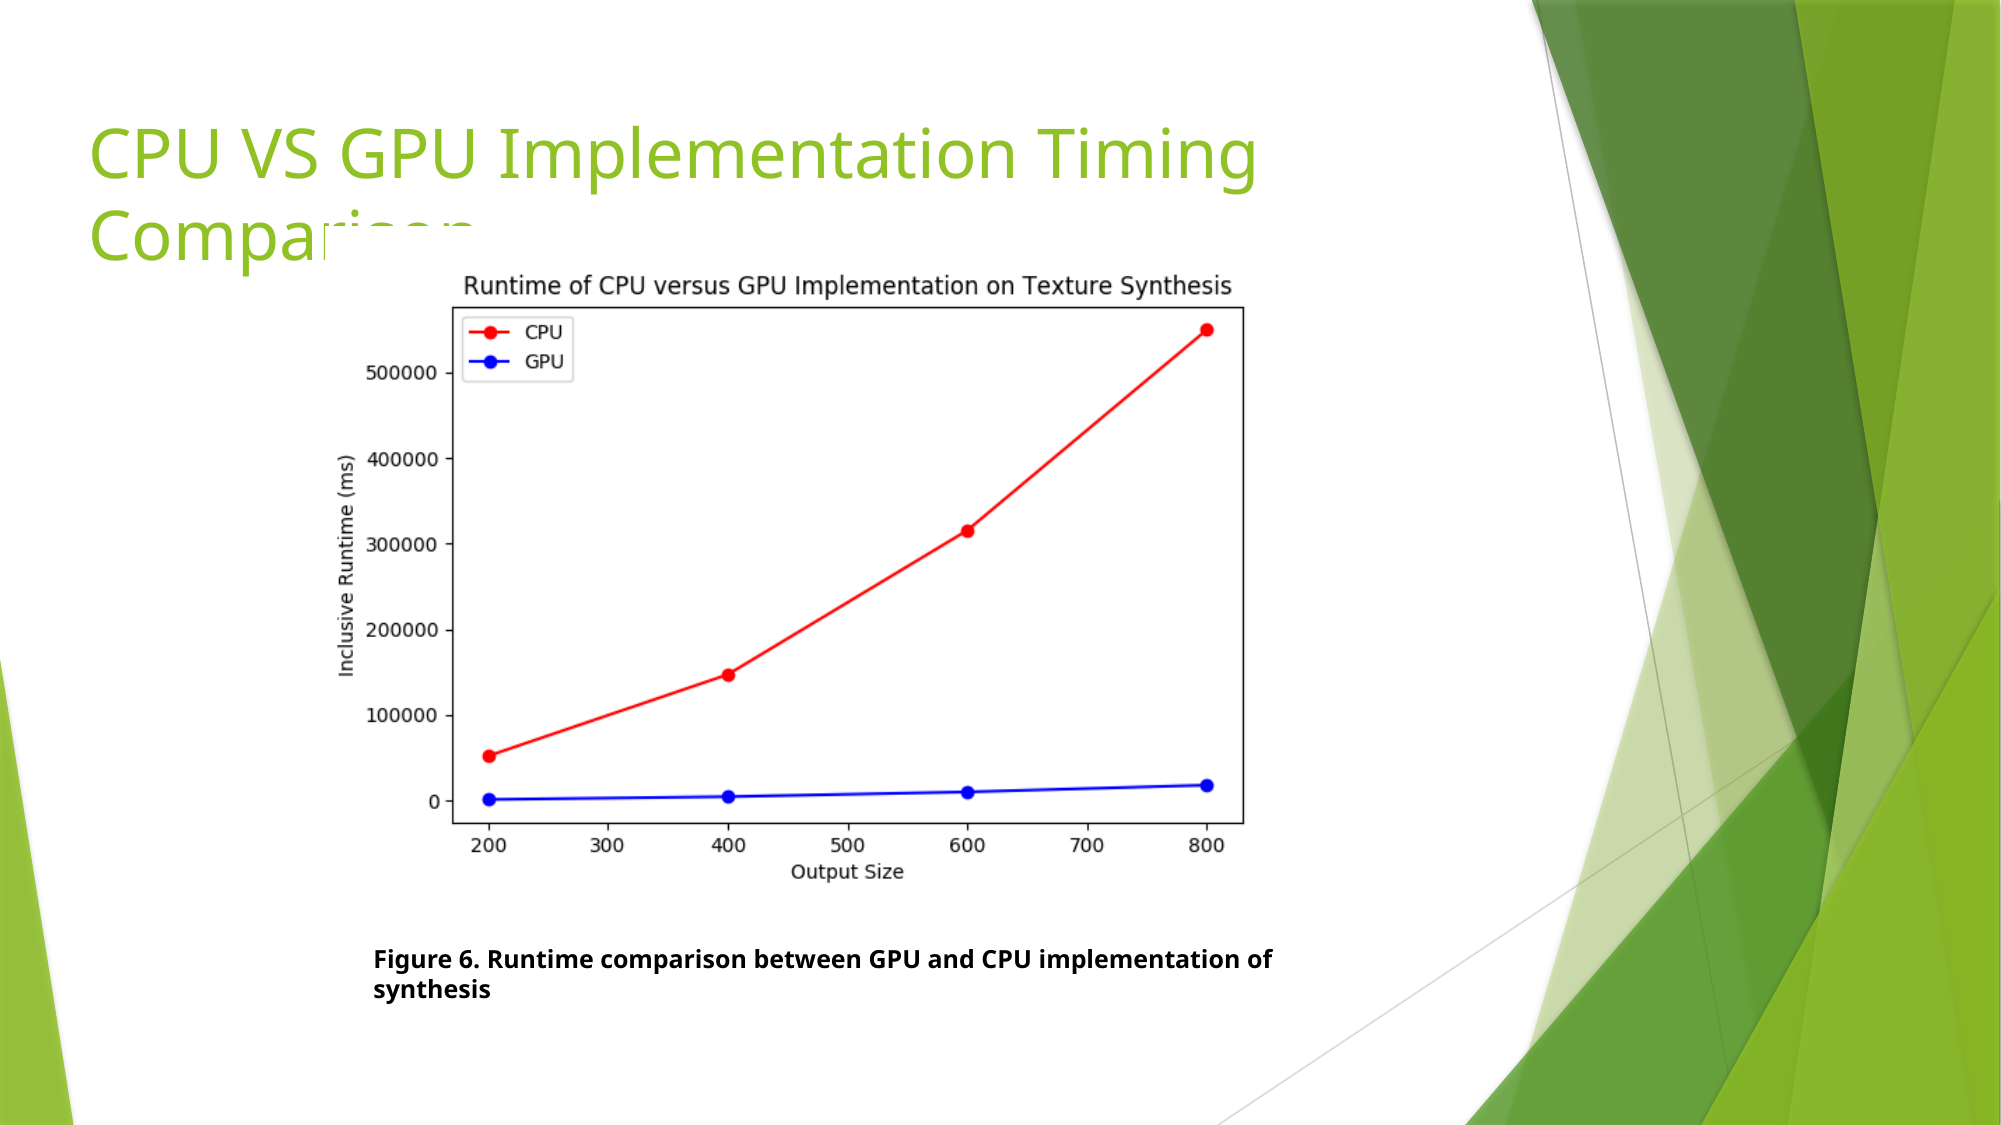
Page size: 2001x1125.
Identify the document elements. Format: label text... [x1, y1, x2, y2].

picture [324, 226, 1346, 898]
text_box Figure 6. Runtime comparison between GPU and CPU implementation of synthesis [358, 936, 1345, 1011]
title CPU VS GPU Implementation Timing Comparison [73, 101, 1600, 319]
